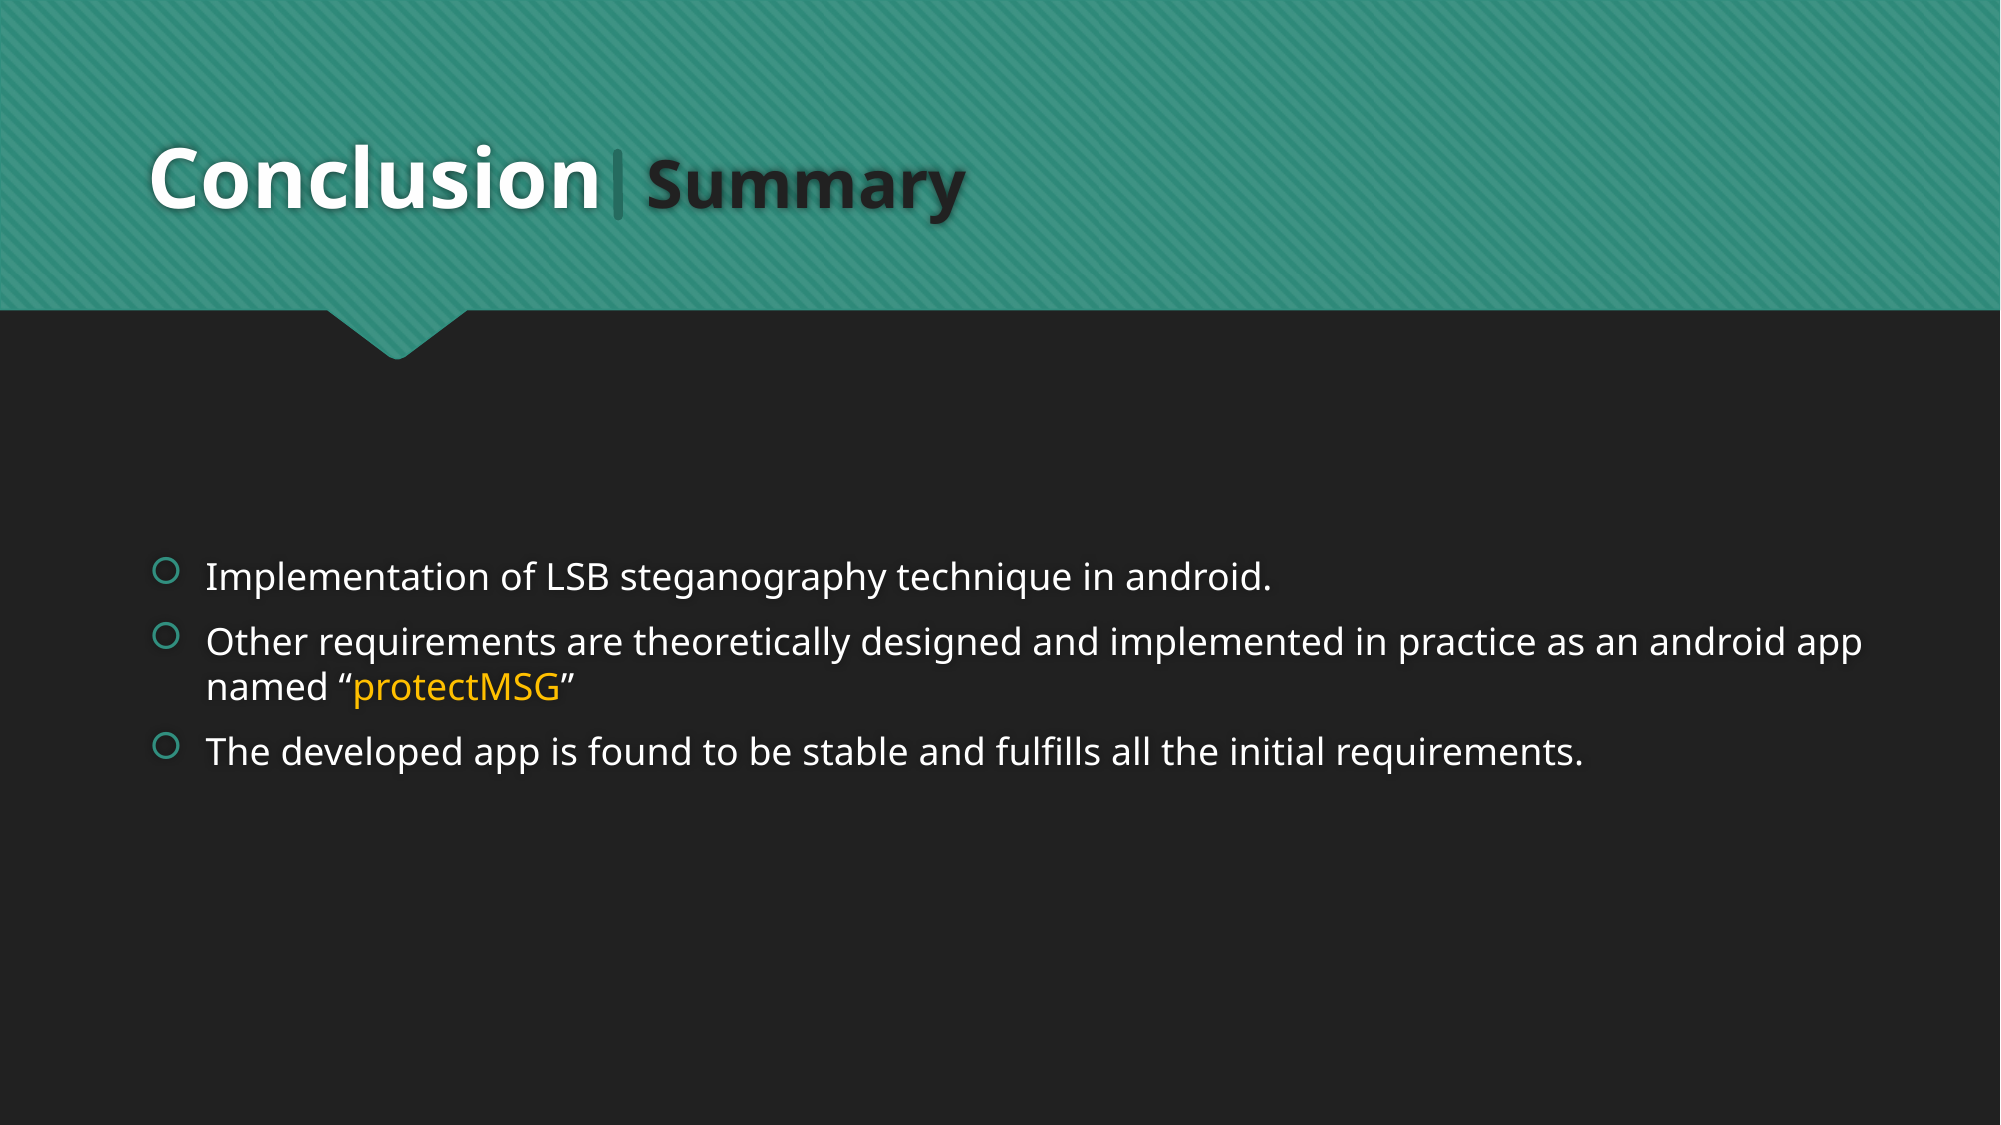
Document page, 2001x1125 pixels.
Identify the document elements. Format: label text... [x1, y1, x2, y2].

title Conclusion Summary [132, 73, 1868, 233]
list Implementation of LSB steganography technique in android. Other requirements are theoretically designed and implemented in practice as an android app named “protectMSG” The developed app is found to be stable and fulfills all the initial requirements. [134, 364, 1959, 962]
